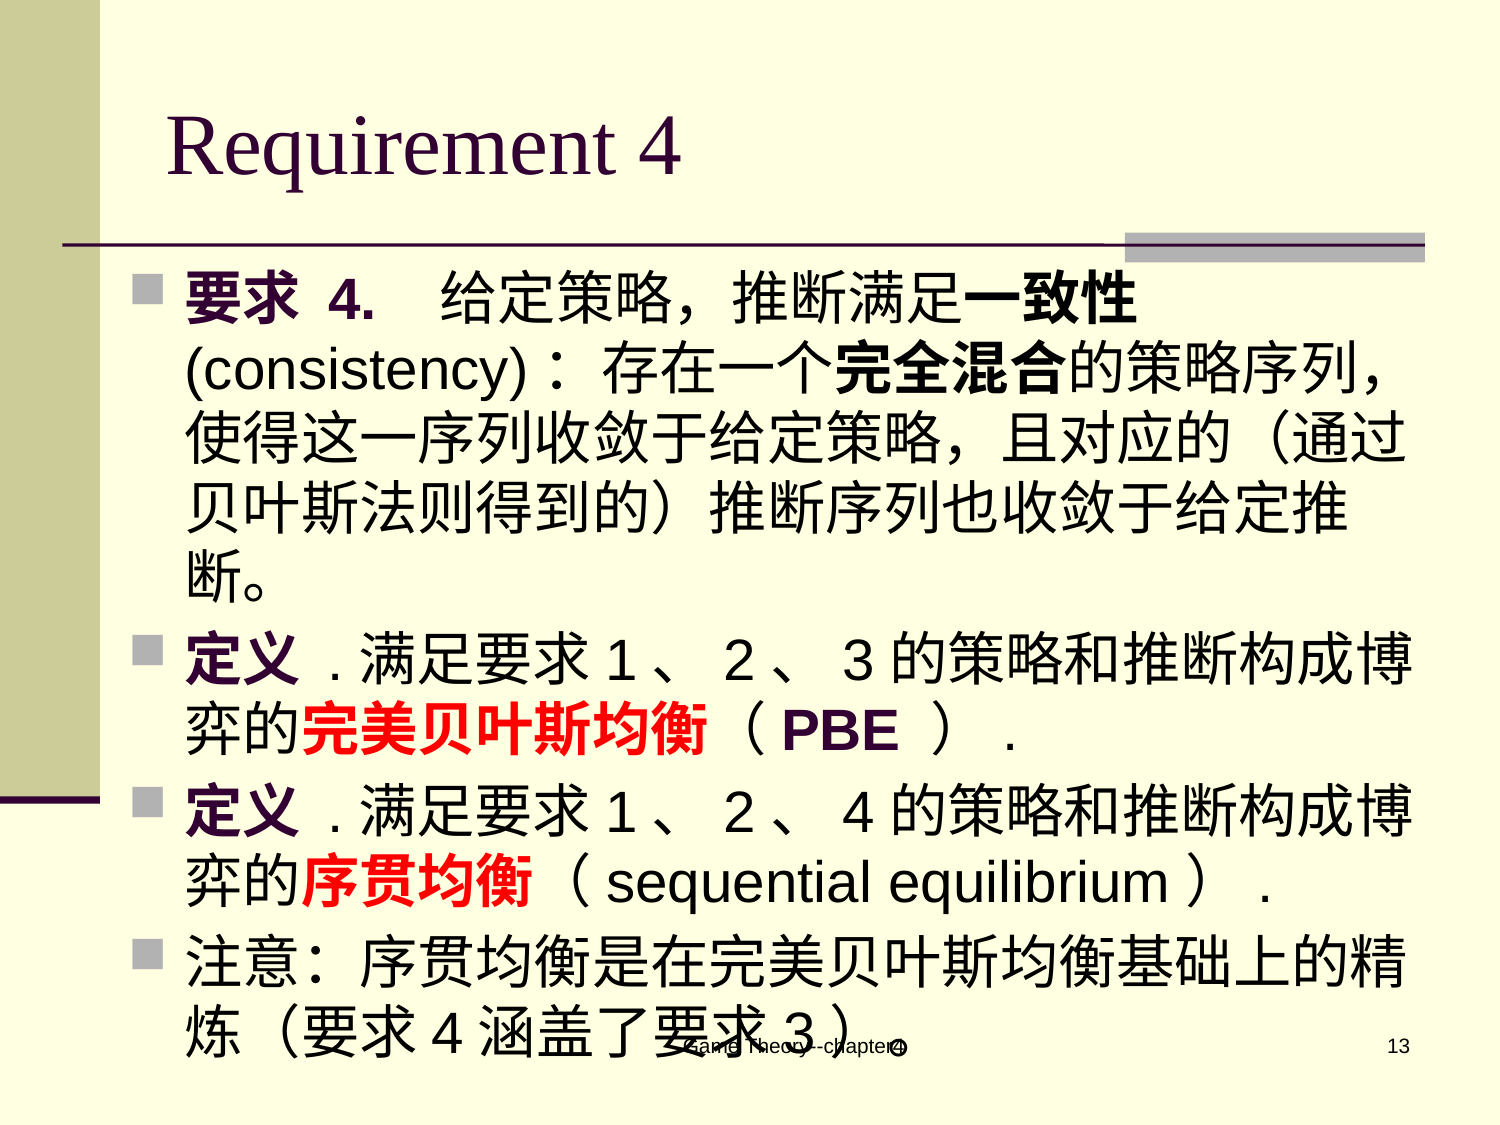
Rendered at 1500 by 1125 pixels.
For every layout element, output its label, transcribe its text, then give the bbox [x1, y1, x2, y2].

title Requirement 4 [149, 45, 1426, 234]
slide_number 13 [1112, 1026, 1426, 1101]
footer Game Theory--chapter4 [549, 1026, 1038, 1101]
list 要求 4. 给定策略，推断满足一致性 (consistency)：存在一个完全混合的策略序列，使得这一序列收敛于给定策略，且对应的（通过贝叶斯法则得到的）推断序列也收敛于给定推断。 定义 .满足要求1、2、3的策略和推断构成博弈的完美贝叶斯均衡（PBE ）. 定义 .满足要求1、2、4的策略和推断构成博弈的序贯均衡（sequential equilibrium）. 注意：序贯均衡是在完美贝叶斯均衡基础上的精炼（要求4涵盖了要求3）。 [112, 253, 1474, 1026]
